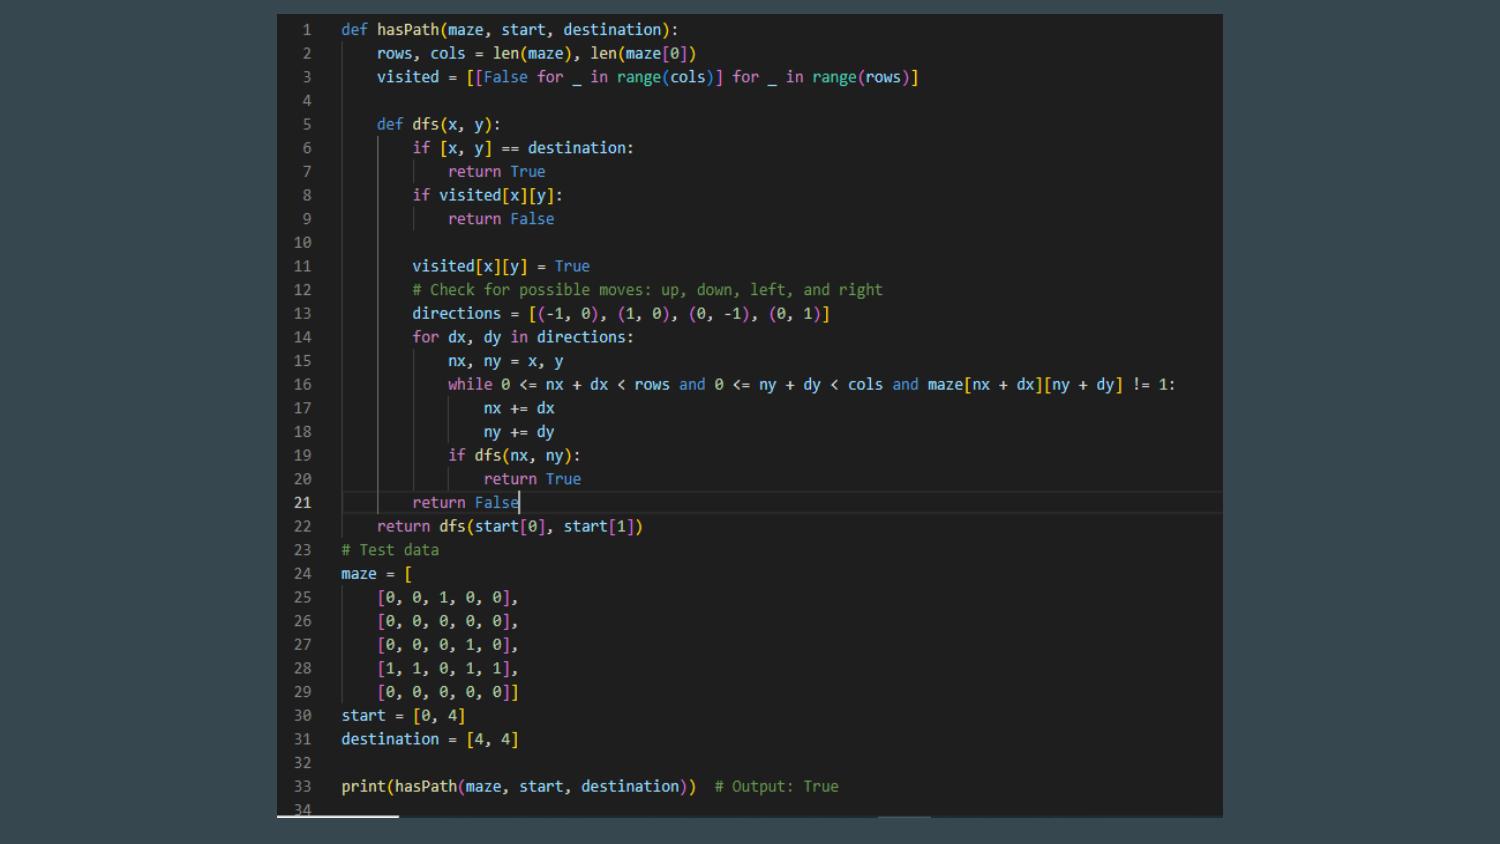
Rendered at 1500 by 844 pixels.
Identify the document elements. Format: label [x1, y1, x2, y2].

picture [276, 14, 1223, 818]
